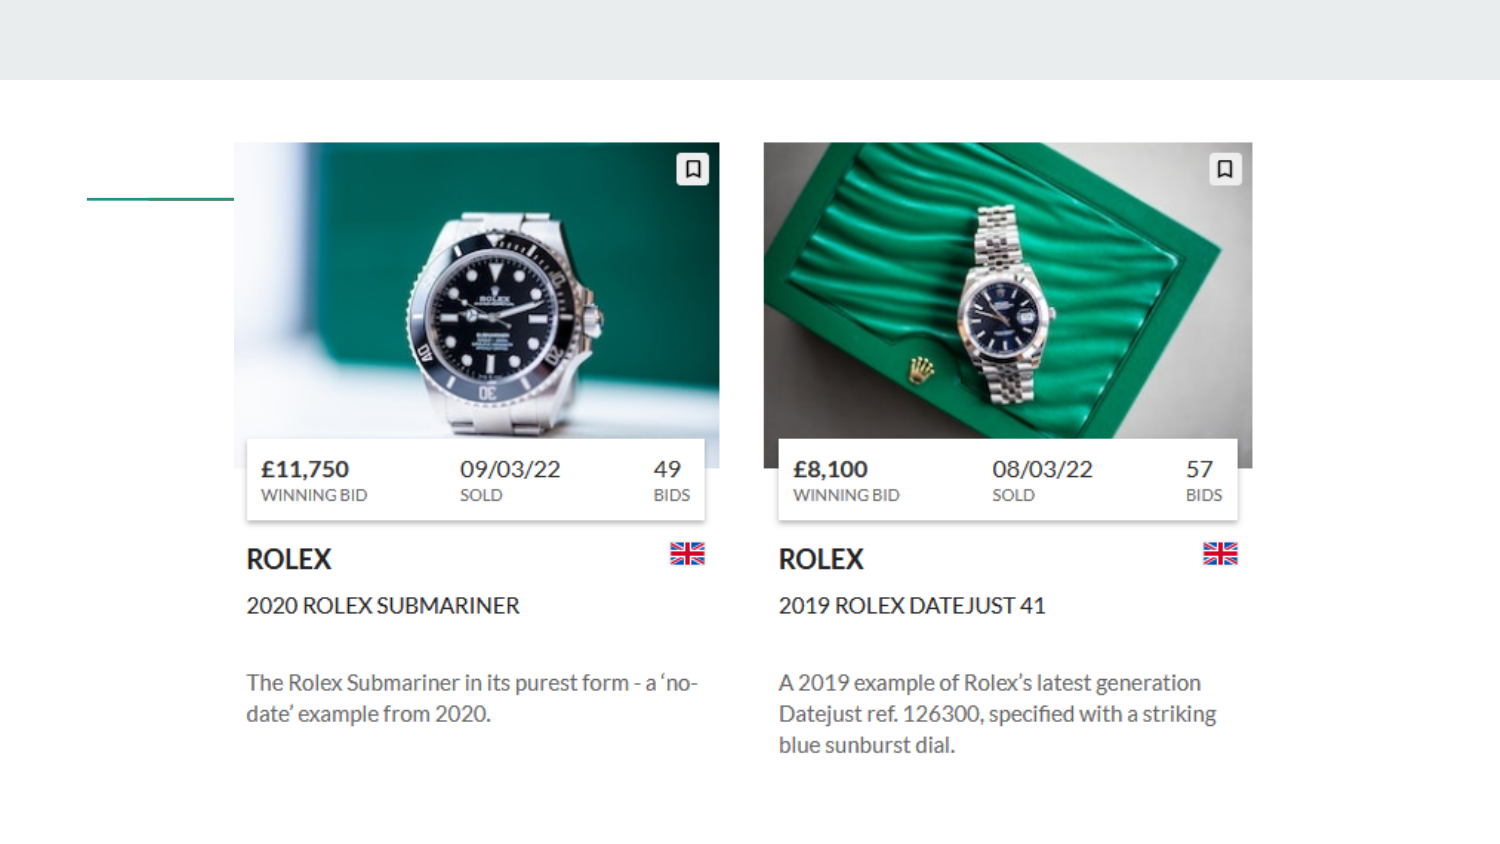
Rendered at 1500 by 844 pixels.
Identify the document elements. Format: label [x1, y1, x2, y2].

picture [234, 116, 1266, 802]
